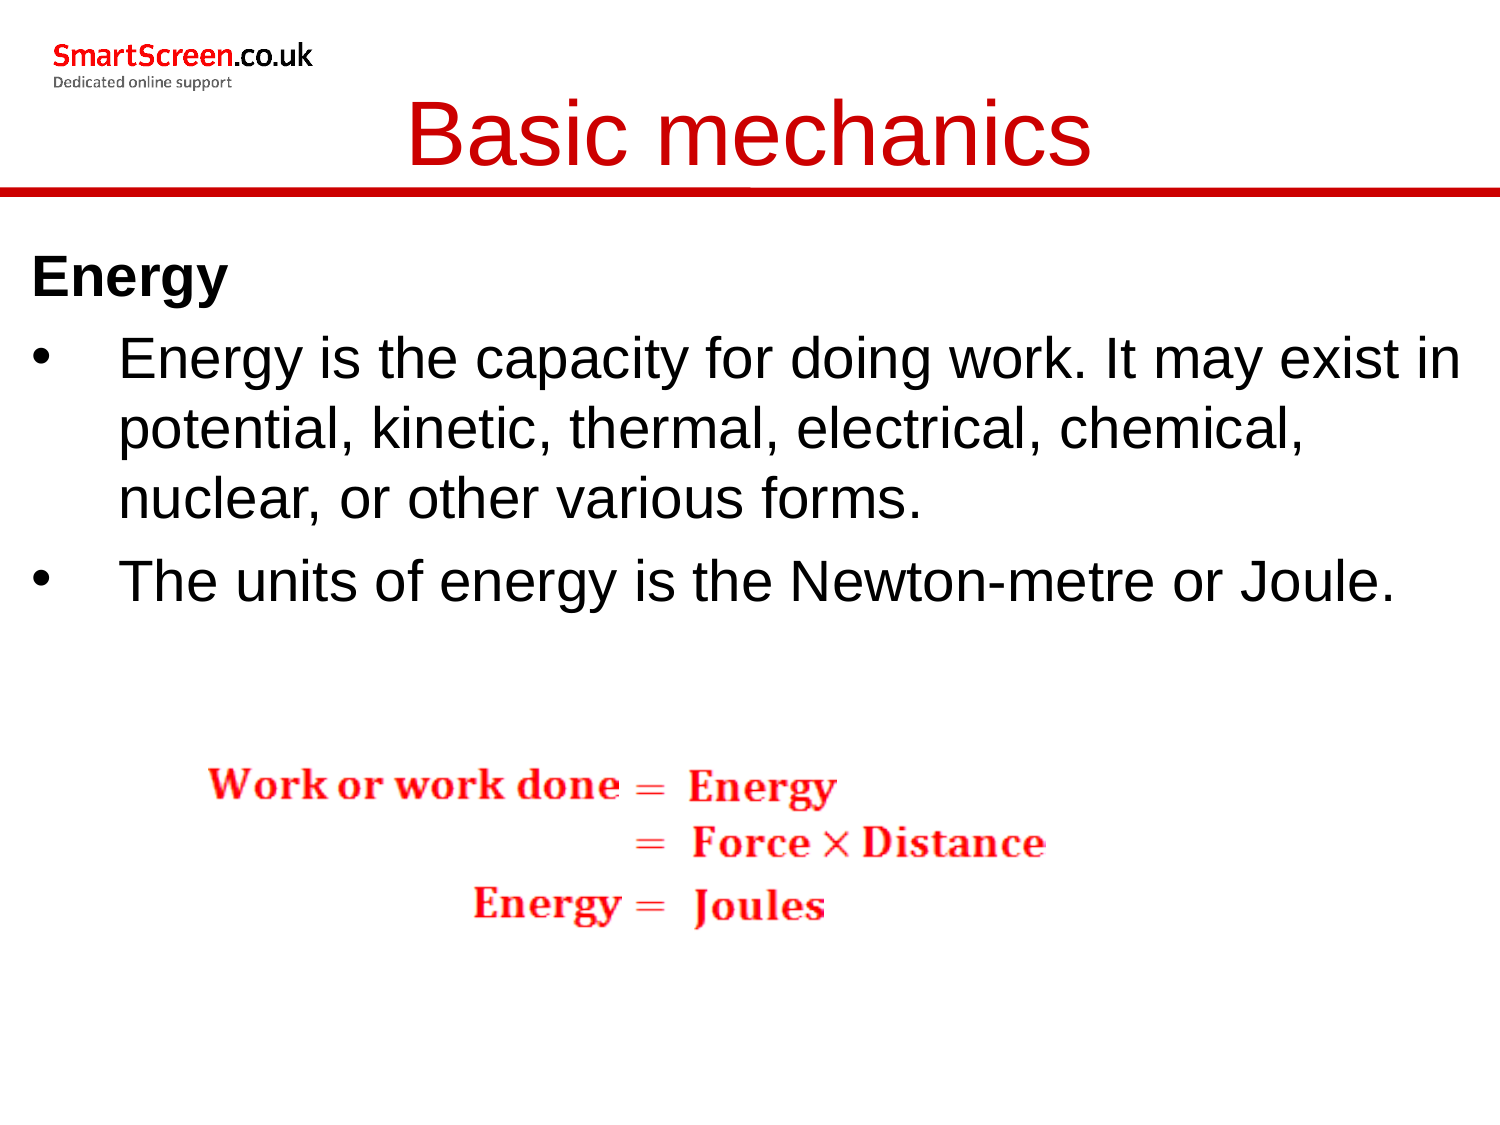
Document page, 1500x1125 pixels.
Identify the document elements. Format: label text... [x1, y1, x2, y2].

picture [53, 42, 313, 66]
picture [694, 880, 824, 933]
text_box Basic mechanics [0, 66, 1500, 191]
picture [688, 763, 1046, 871]
picture [634, 878, 668, 932]
picture [473, 880, 622, 933]
picture [634, 761, 668, 869]
text_box Energy Energy is the capacity for doing work. It may exist in potential, kinetic, thermal, electrical, chemical, nuclear, or other various forms. The units of energy is the Newton-metre or Joule. [16, 230, 1500, 621]
picture [208, 759, 619, 813]
